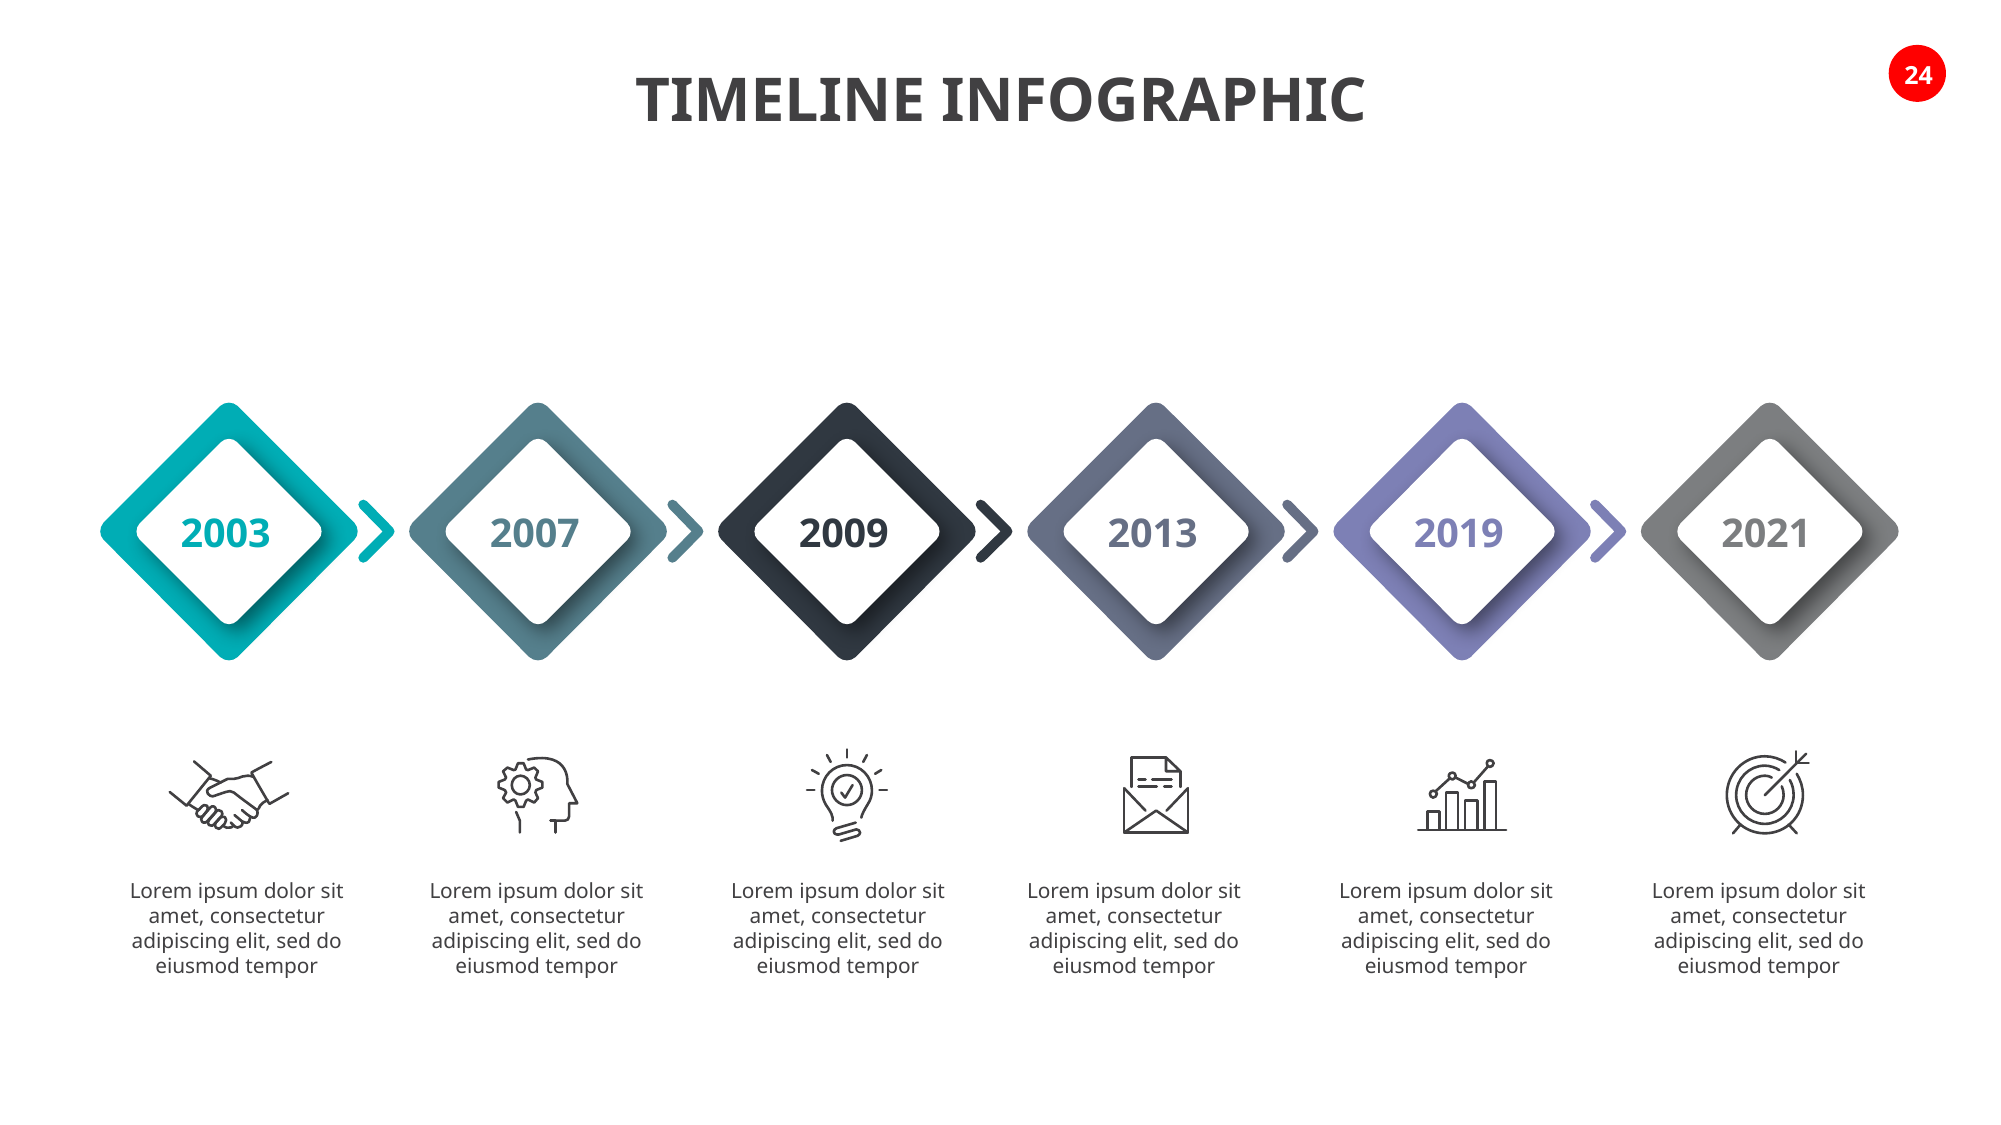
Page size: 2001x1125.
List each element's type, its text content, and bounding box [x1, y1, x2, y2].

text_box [1639, 401, 1900, 662]
text_box Lorem ipsum dolor sit amet, consectetur adipiscing elit, sed do eiusmod tempor [1632, 870, 1886, 985]
text_box [1418, 781, 1507, 831]
text_box Lorem ipsum dolor sit amet, consectetur adipiscing elit, sed do eiusmod tempor [711, 870, 965, 985]
text_box [1595, 504, 1622, 558]
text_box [1026, 401, 1286, 662]
text_box [980, 504, 1008, 558]
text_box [408, 401, 668, 662]
text_box [1726, 751, 1809, 834]
text_box Lorem ipsum dolor sit amet, consectetur adipiscing elit, sed do eiusmod tempor [1319, 870, 1573, 985]
text_box TIMELINE INFOGRAPHIC [635, 61, 1368, 134]
text_box [1131, 757, 1181, 787]
text_box [833, 822, 861, 841]
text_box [99, 401, 359, 662]
text_box [169, 761, 289, 829]
text_box Lorem ipsum dolor sit amet, consectetur adipiscing elit, sed do eiusmod tempor [1007, 870, 1261, 985]
text_box [1429, 760, 1494, 798]
text_box [363, 504, 390, 558]
text_box [1287, 504, 1314, 558]
text_box Lorem ipsum dolor sit amet, consectetur adipiscing elit, sed do eiusmod tempor [410, 870, 664, 985]
text_box [821, 765, 872, 821]
text_box [672, 504, 699, 558]
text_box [1332, 401, 1592, 662]
text_box [1124, 788, 1188, 833]
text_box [717, 401, 977, 662]
text_box [498, 758, 578, 833]
text_box Lorem ipsum dolor sit amet, consectetur adipiscing elit, sed do eiusmod tempor [110, 870, 364, 985]
